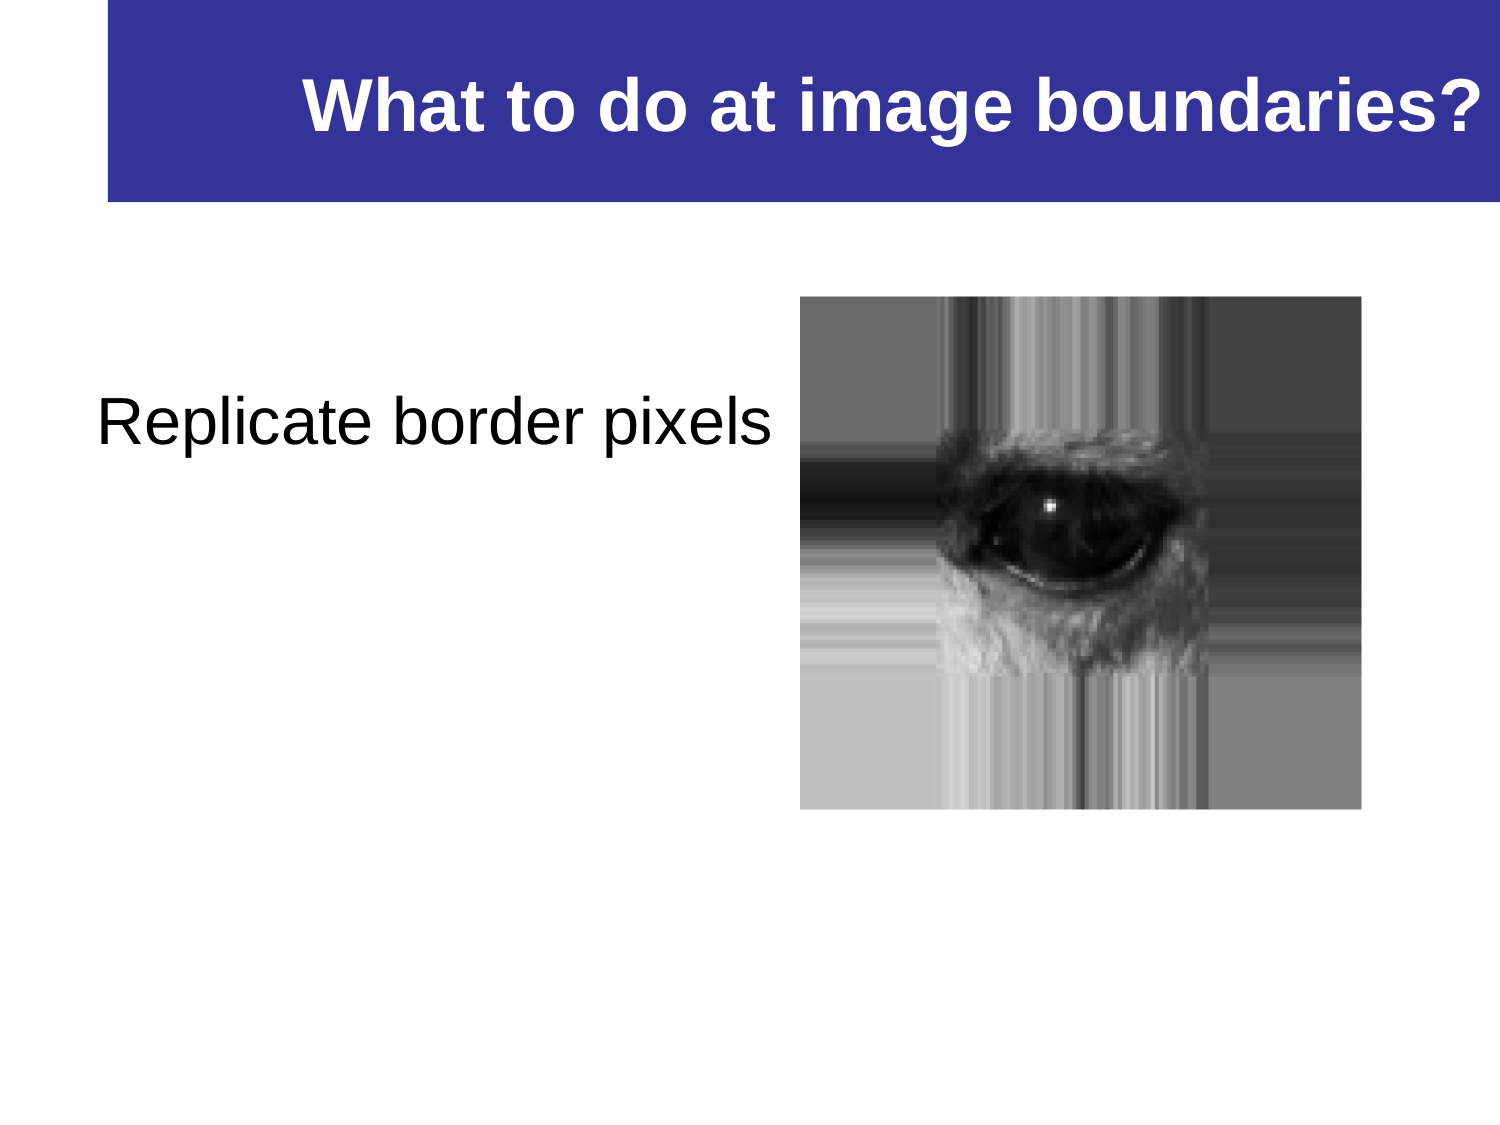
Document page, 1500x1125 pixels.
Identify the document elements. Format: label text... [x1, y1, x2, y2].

title What to do at image boundaries? [106, 0, 1500, 204]
picture [794, 290, 1364, 812]
text_box Replicate border pixels [81, 370, 789, 466]
